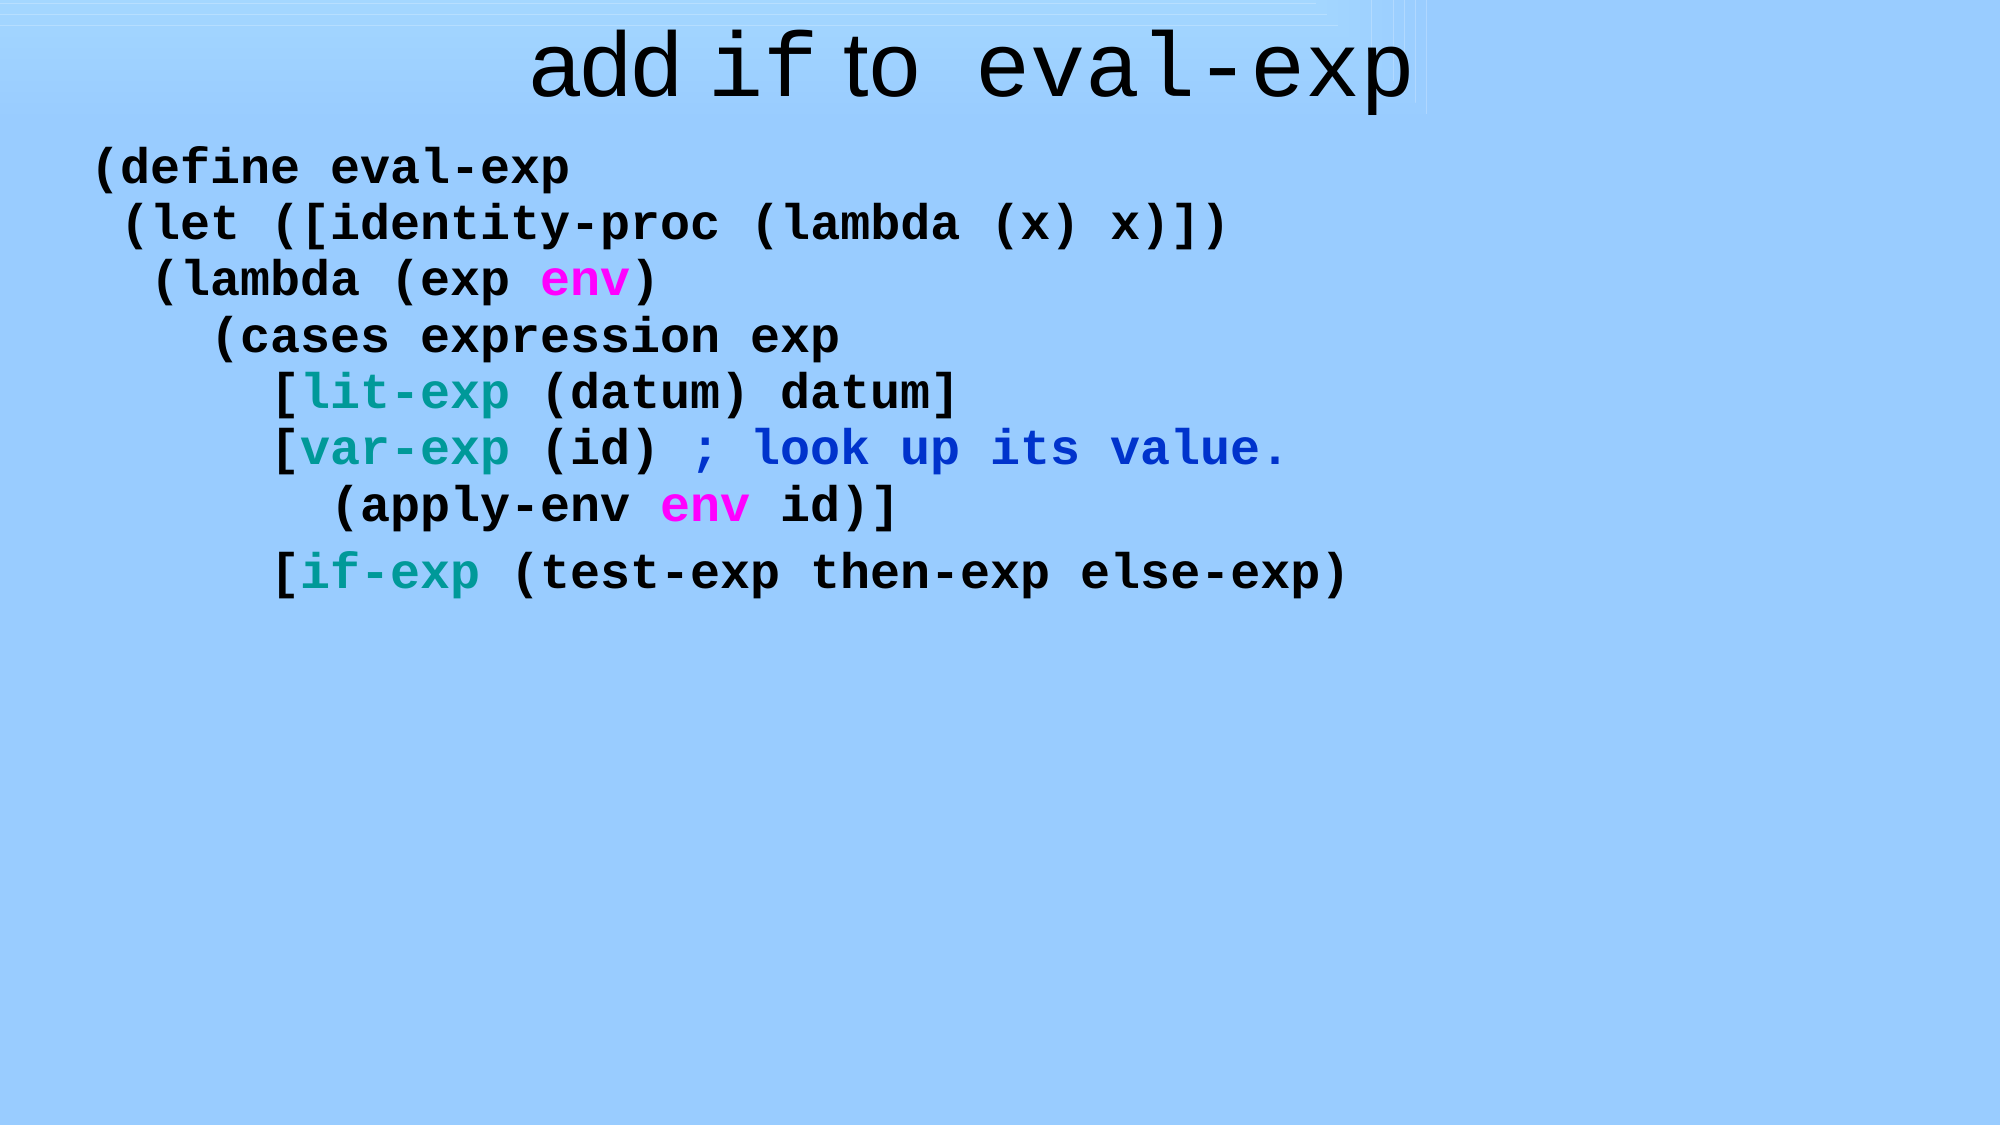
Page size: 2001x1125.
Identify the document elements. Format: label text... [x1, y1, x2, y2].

title add if to eval-exp [99, 7, 1901, 113]
text_box (define eval-exp (let ([identity-proc (lambda (x) x)]) (lambda (exp env) (cases expression exp [lit-exp (datum) datum] [var-exp (id) ; look up its value. (apply-env env id)] [if-exp (test-exp then-exp else-exp) [74, 137, 1575, 1075]
